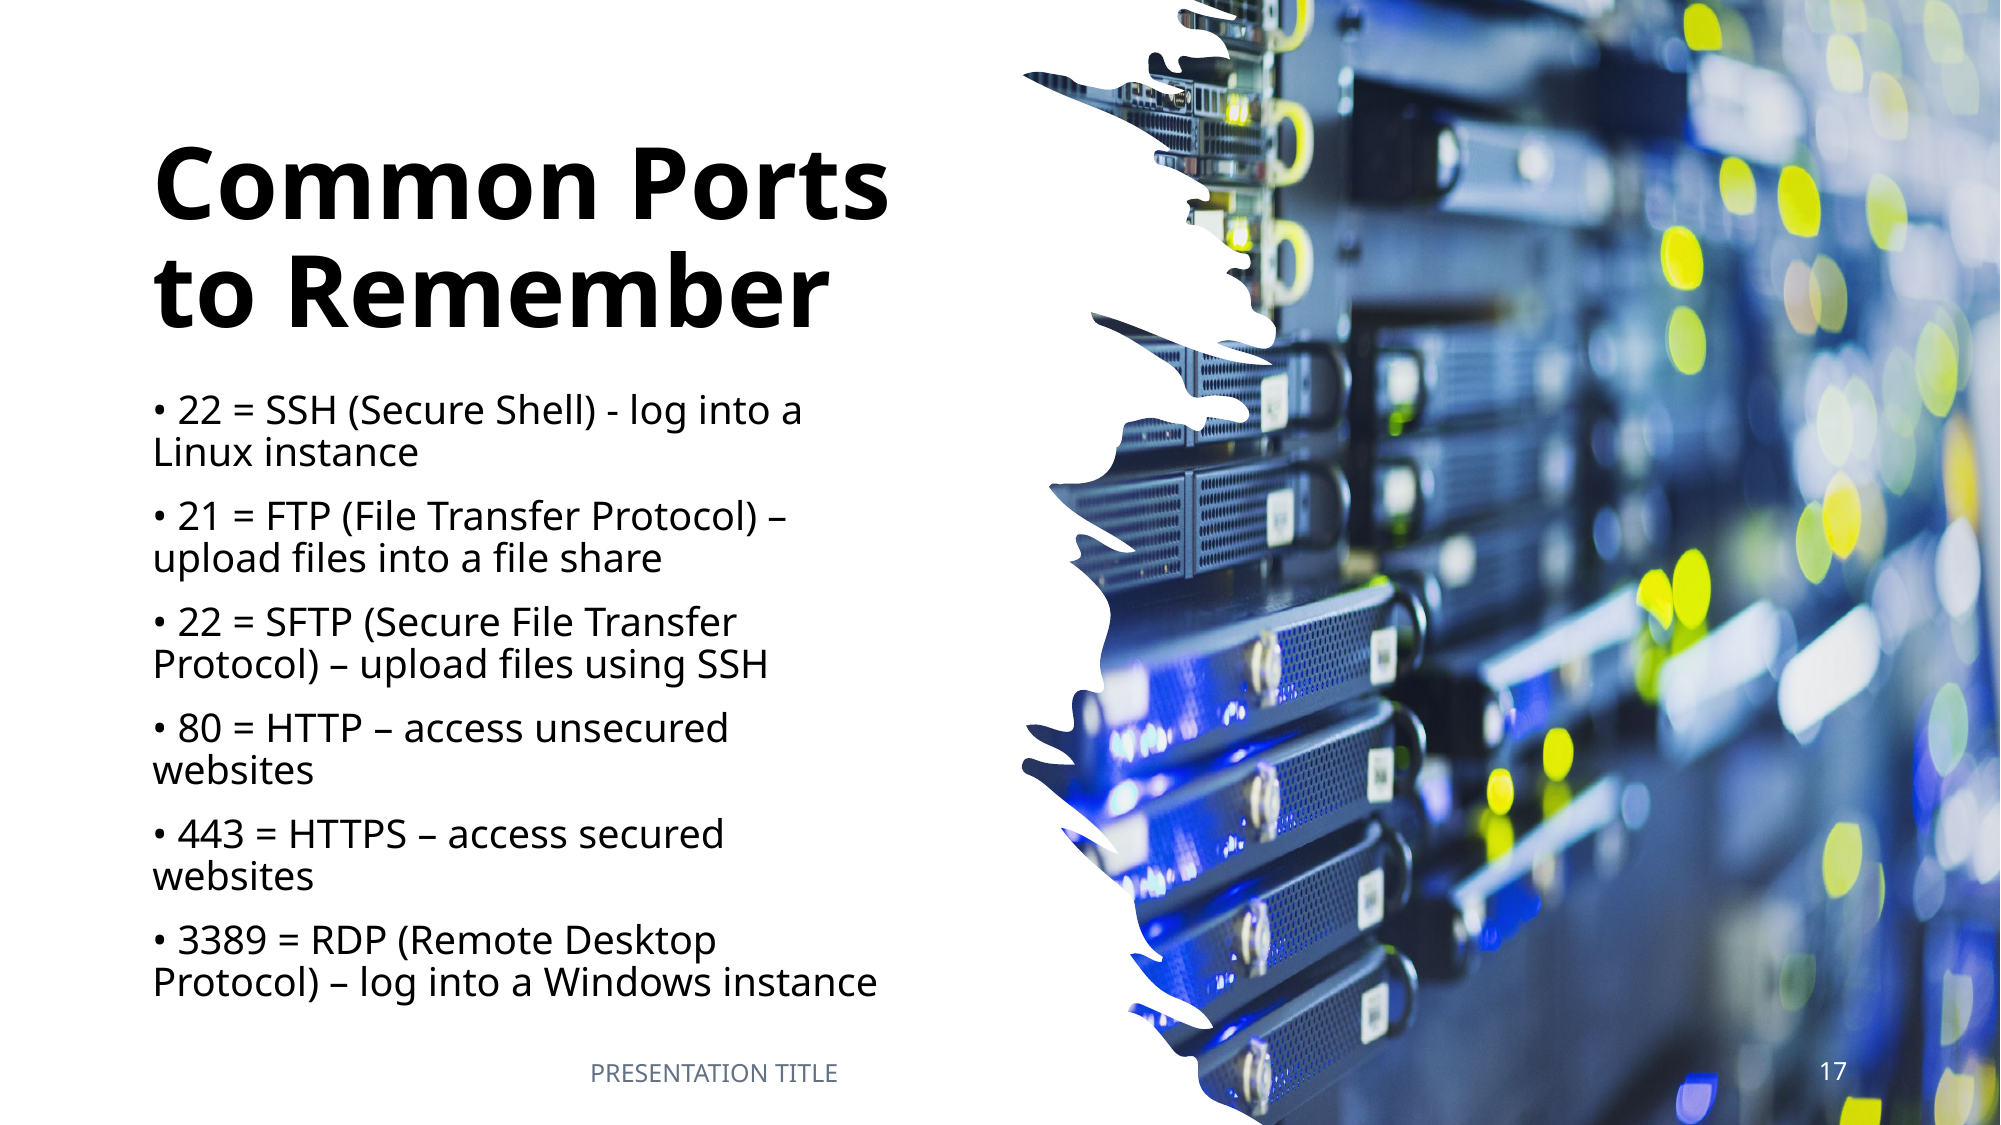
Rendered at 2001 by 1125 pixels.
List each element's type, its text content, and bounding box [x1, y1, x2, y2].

footer PRESENTATION TITLE [575, 1042, 1021, 1103]
text_box [0, 0, 1021, 1125]
picture [1021, 0, 2000, 1125]
title Common Ports to Remember [137, 59, 999, 357]
list • 22 = SSH (Secure Shell) - log into a Linux instance • 21 = FTP (File Transfer Protocol) – upload files into a file share • 22 = SFTP (Secure File Transfer Protocol) – upload files using SSH • 80 = HTTP – access unsecured websites • 443 = HTTPS – access secured websites • 3389 = RDP (Remote Desktop Protocol) – log into a Windows instance [137, 382, 896, 1014]
